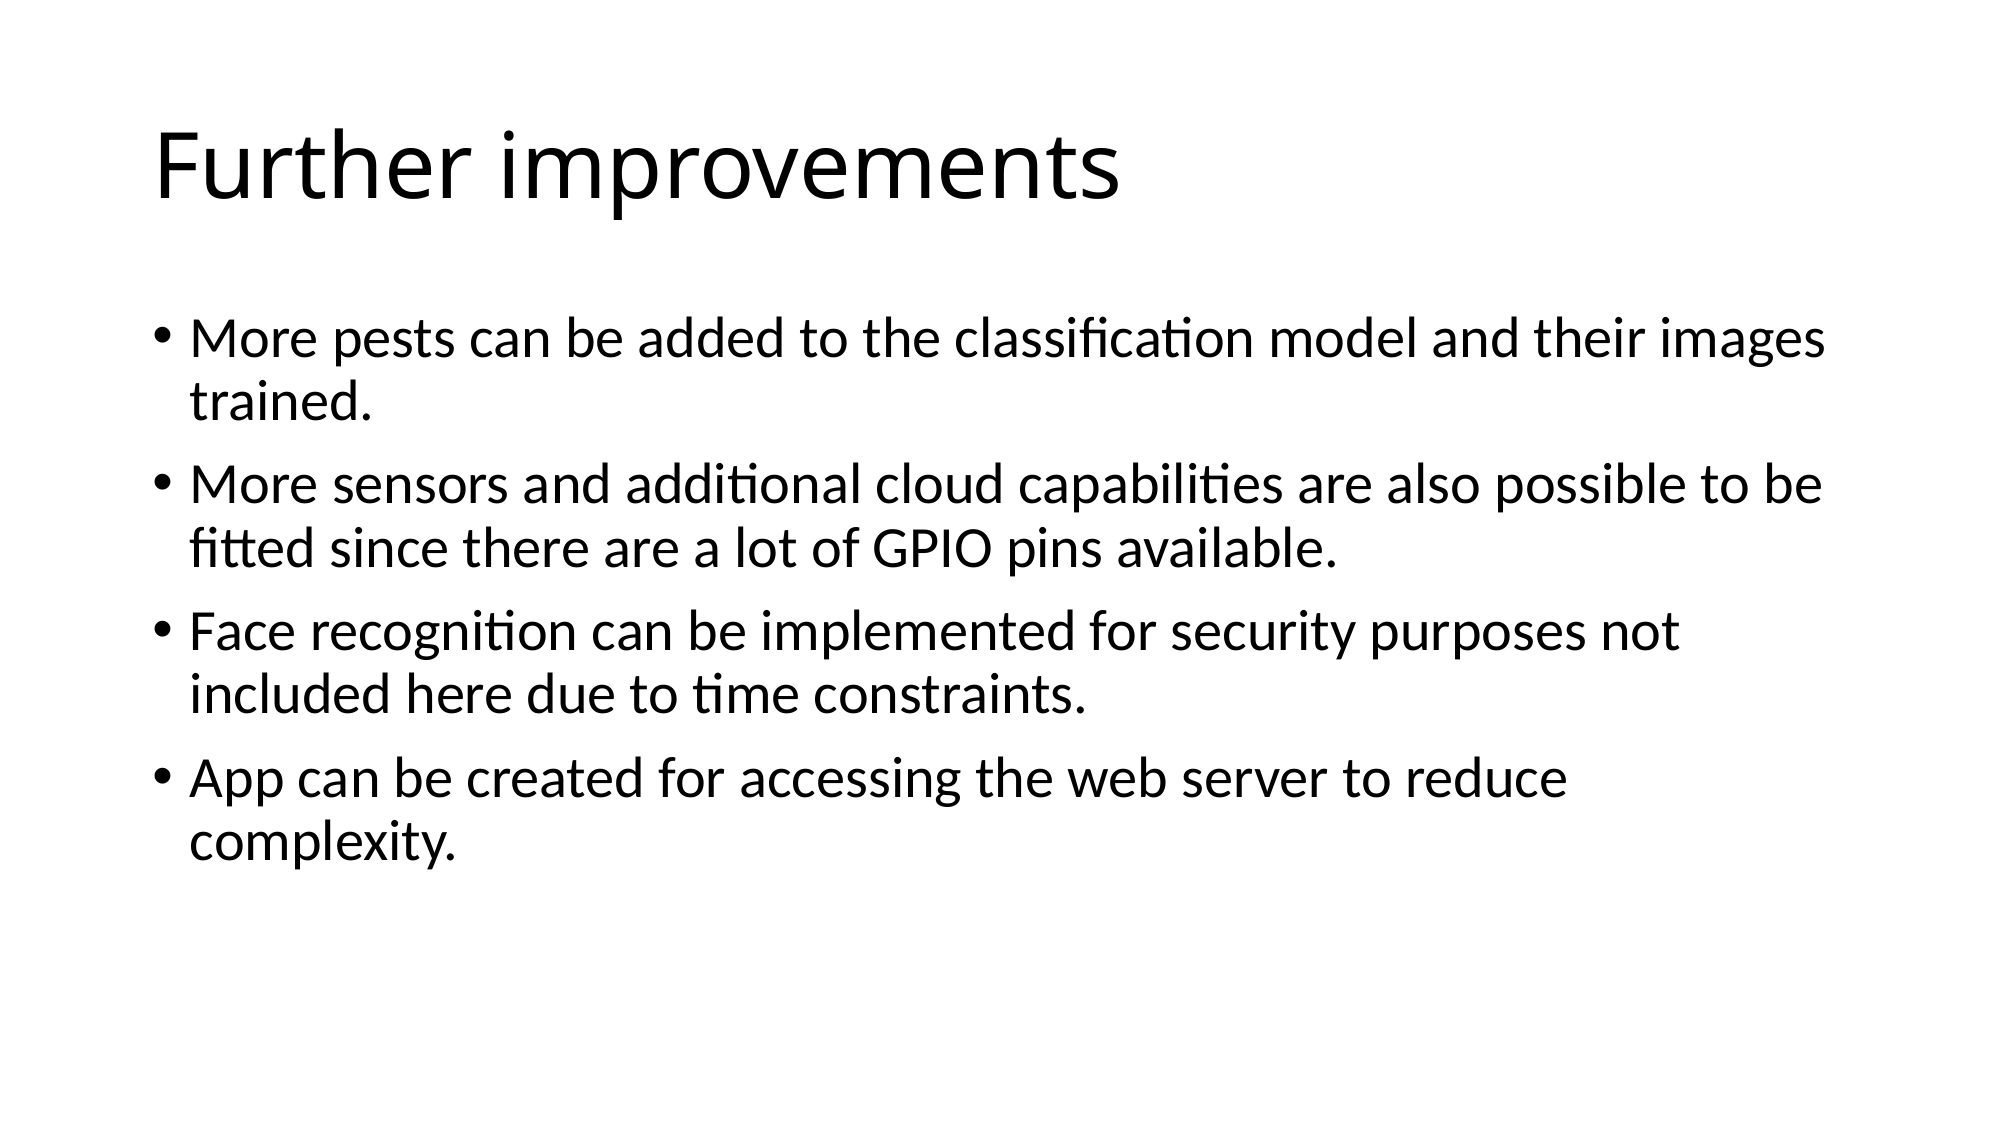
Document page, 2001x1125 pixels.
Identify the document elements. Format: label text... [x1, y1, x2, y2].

title Further improvements [137, 59, 1863, 278]
list More pests can be added to the classification model and their images trained. More sensors and additional cloud capabilities are also possible to be fitted since there are a lot of GPIO pins available. Face recognition can be implemented for security purposes not included here due to time constraints. App can be created for accessing the web server to reduce complexity. [137, 299, 1863, 1014]
